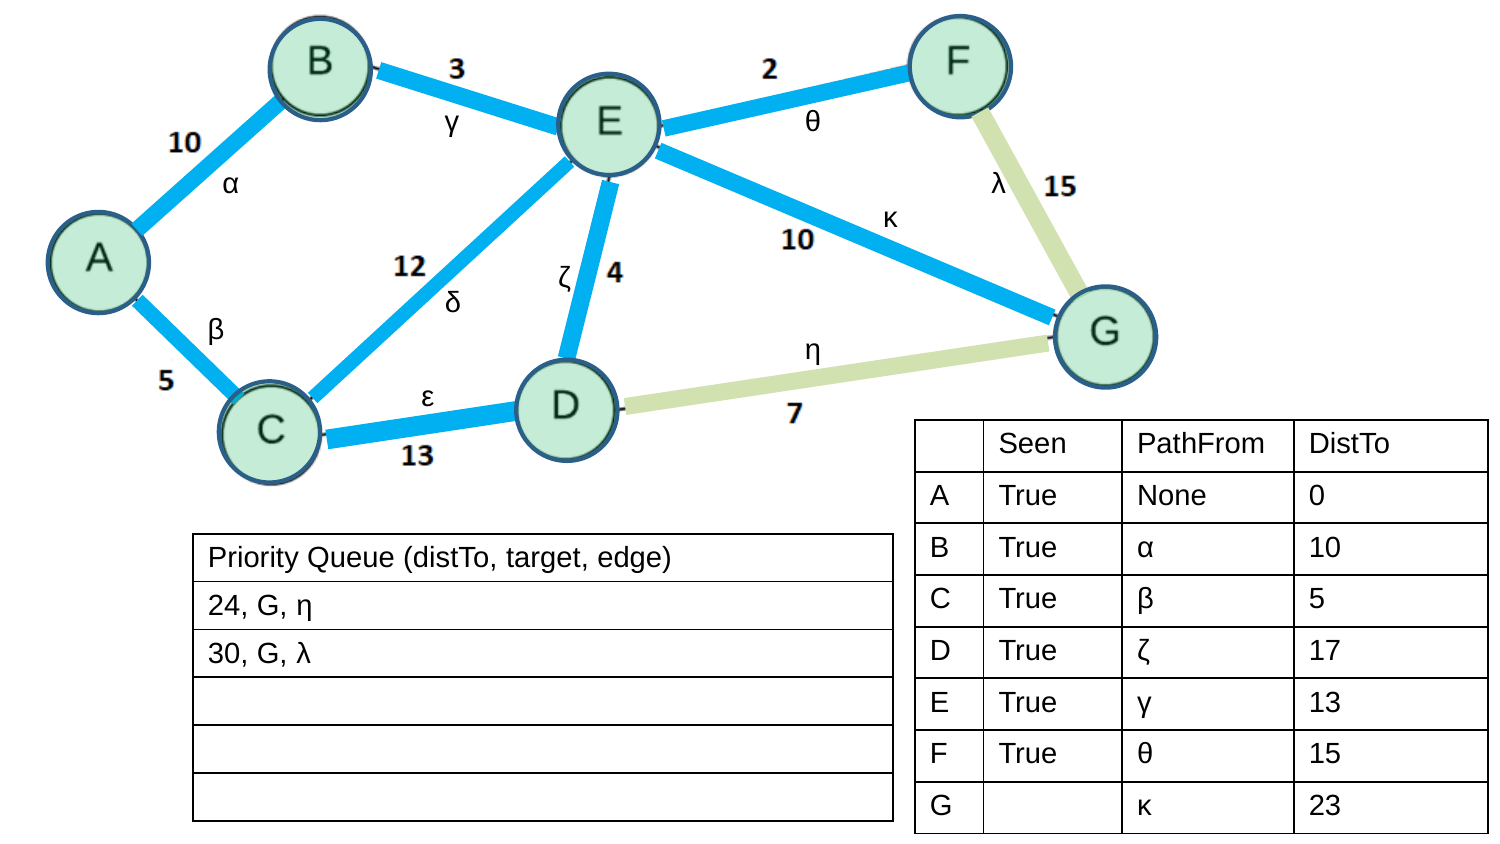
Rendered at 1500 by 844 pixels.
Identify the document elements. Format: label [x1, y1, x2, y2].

table_cell [194, 726, 892, 772]
table_cell [194, 678, 892, 724]
table_cell [916, 524, 983, 574]
table_cell [1295, 783, 1487, 833]
table_cell [1123, 679, 1293, 729]
table_header [1191, 421, 1293, 471]
table_cell [984, 628, 1121, 677]
table_cell [1123, 731, 1293, 781]
table_cell [916, 731, 983, 781]
table_cell [1295, 679, 1487, 729]
table_cell [1123, 473, 1293, 522]
table_cell [1123, 524, 1293, 574]
table_cell [984, 679, 1121, 729]
table_header [1295, 421, 1487, 471]
table_cell [1123, 576, 1293, 626]
table_cell [916, 576, 983, 626]
table_cell [984, 731, 1121, 781]
table_cell [1123, 628, 1293, 677]
picture [11, 0, 1191, 519]
table_cell [916, 628, 983, 677]
table_header [194, 535, 892, 581]
table_cell [194, 774, 892, 820]
table_cell [1295, 576, 1487, 626]
table_cell [1295, 628, 1487, 677]
table_cell [916, 679, 983, 729]
table_cell [1123, 783, 1293, 833]
table_cell [194, 582, 892, 629]
table_cell [984, 524, 1121, 574]
table_cell [984, 783, 1121, 833]
table_cell [984, 576, 1121, 626]
table_cell [1295, 524, 1487, 574]
table_cell [1295, 473, 1487, 522]
table_cell [1295, 731, 1487, 781]
table_cell [916, 783, 983, 833]
table_cell [194, 630, 892, 676]
